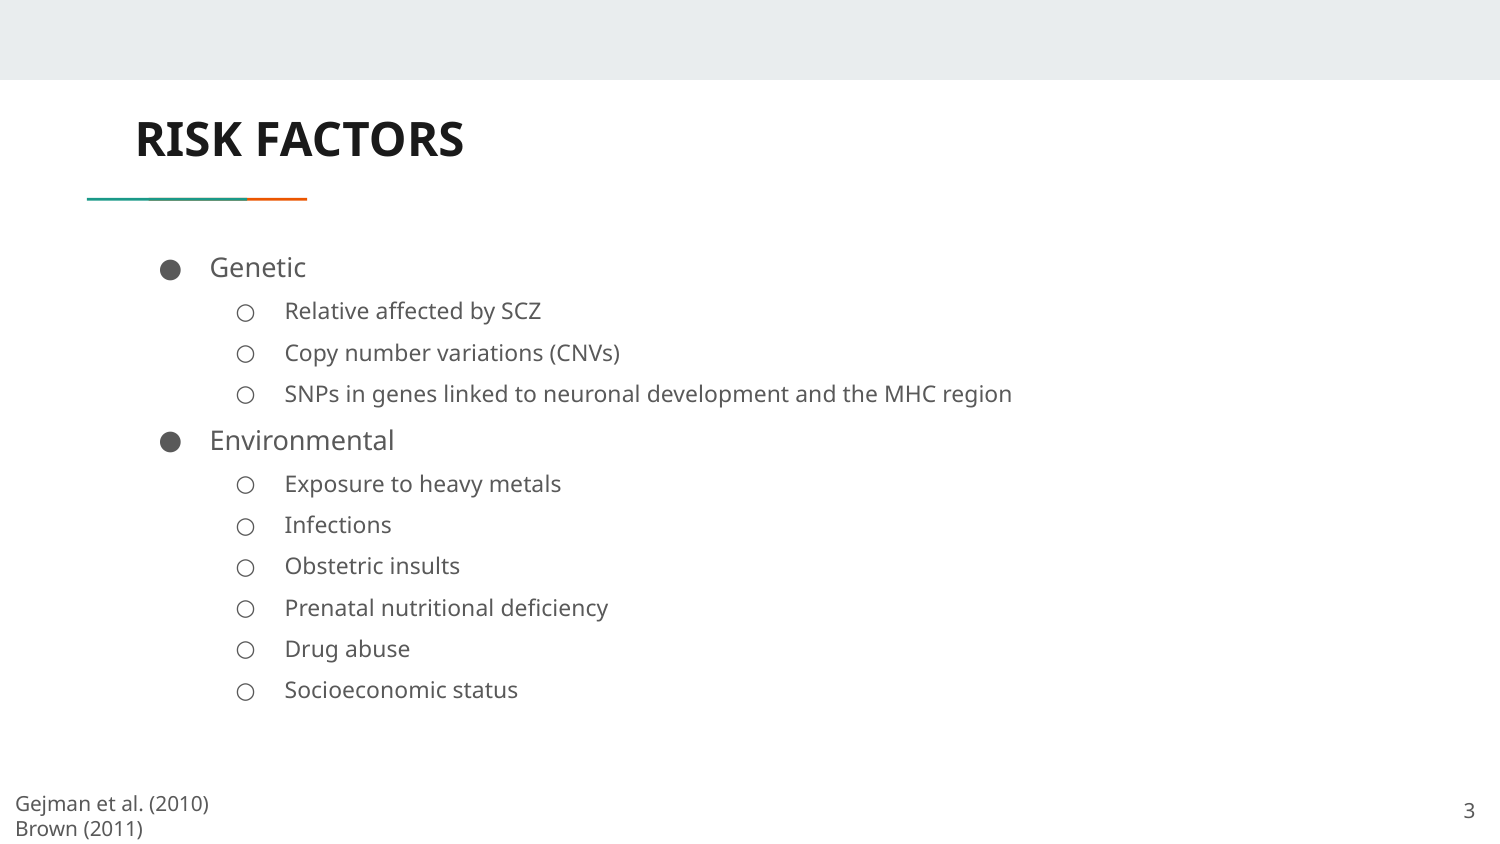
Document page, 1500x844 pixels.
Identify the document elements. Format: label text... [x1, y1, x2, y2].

list Genetic Relative affected by SCZ Copy number variations (CNVs) SNPs in genes linked to neuronal development and the MHC region Environmental Exposure to heavy metals Infections Obstetric insults Prenatal nutritional deficiency Drug abuse Socioeconomic status [119, 219, 1381, 761]
text_box Gejman et al. (2010) Brown (2011) [0, 787, 385, 844]
title RISK FACTORS [119, 93, 1381, 182]
slide_number ‹#› [1400, 779, 1491, 844]
